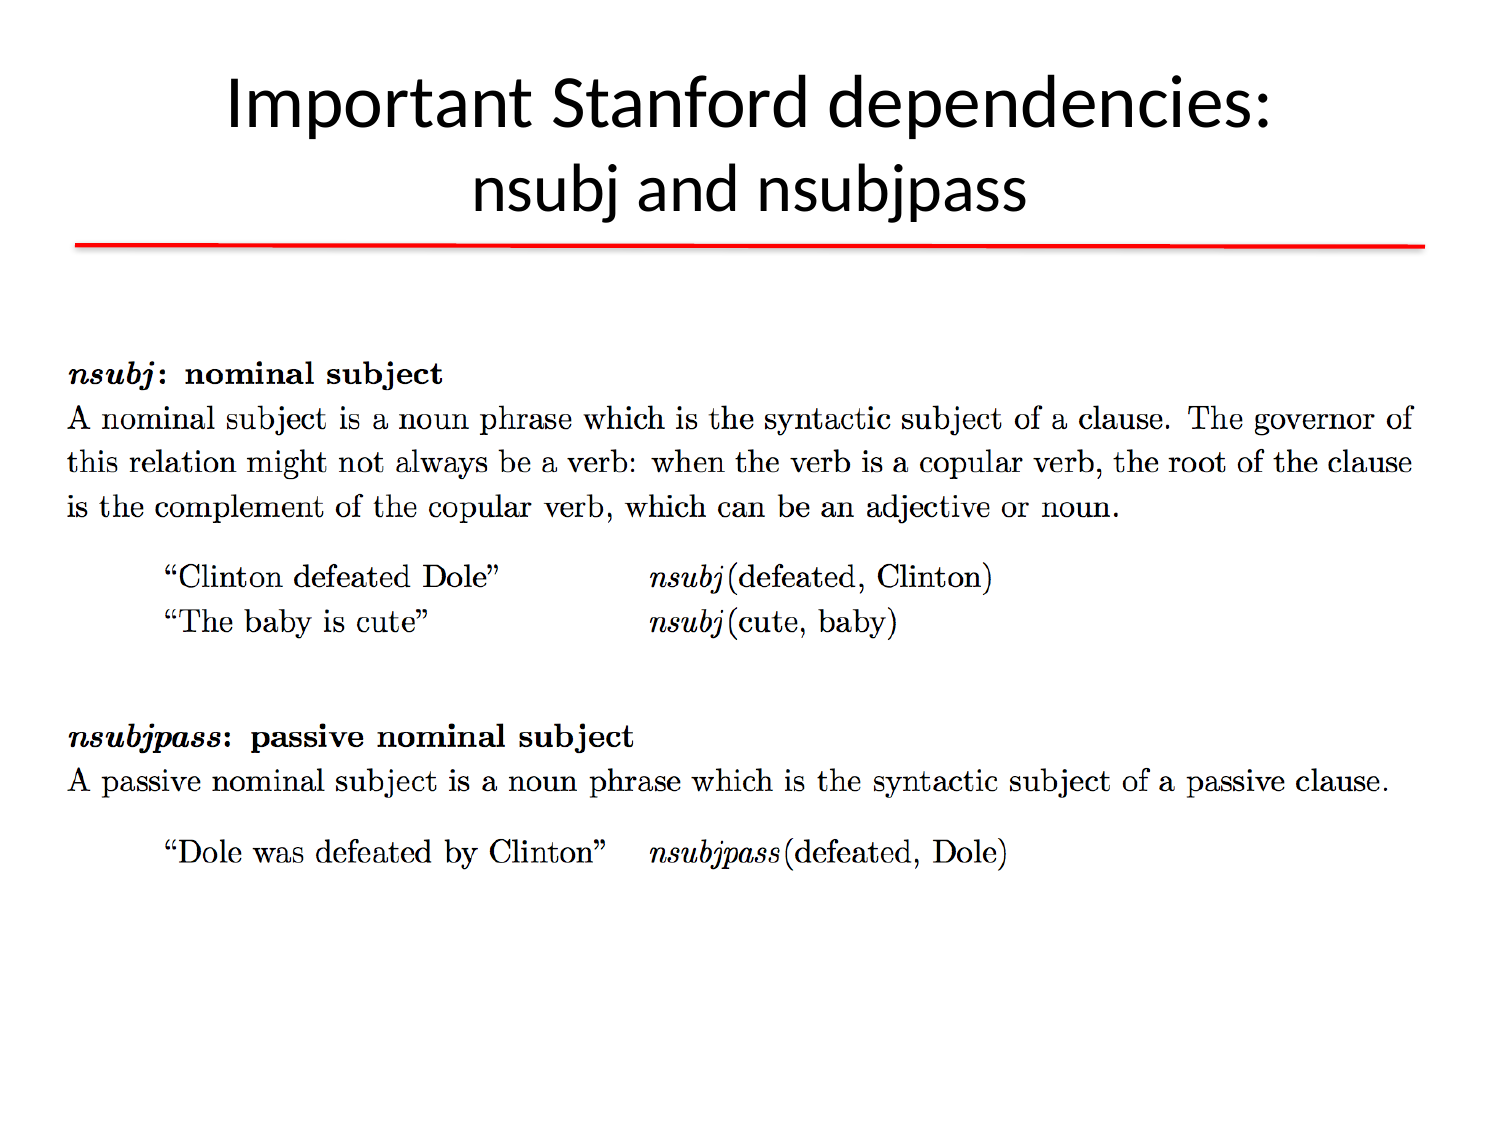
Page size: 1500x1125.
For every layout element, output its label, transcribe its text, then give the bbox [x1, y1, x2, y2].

title Important Stanford dependencies: nsubj and nsubjpass [75, 45, 1425, 233]
picture [59, 357, 1426, 888]
